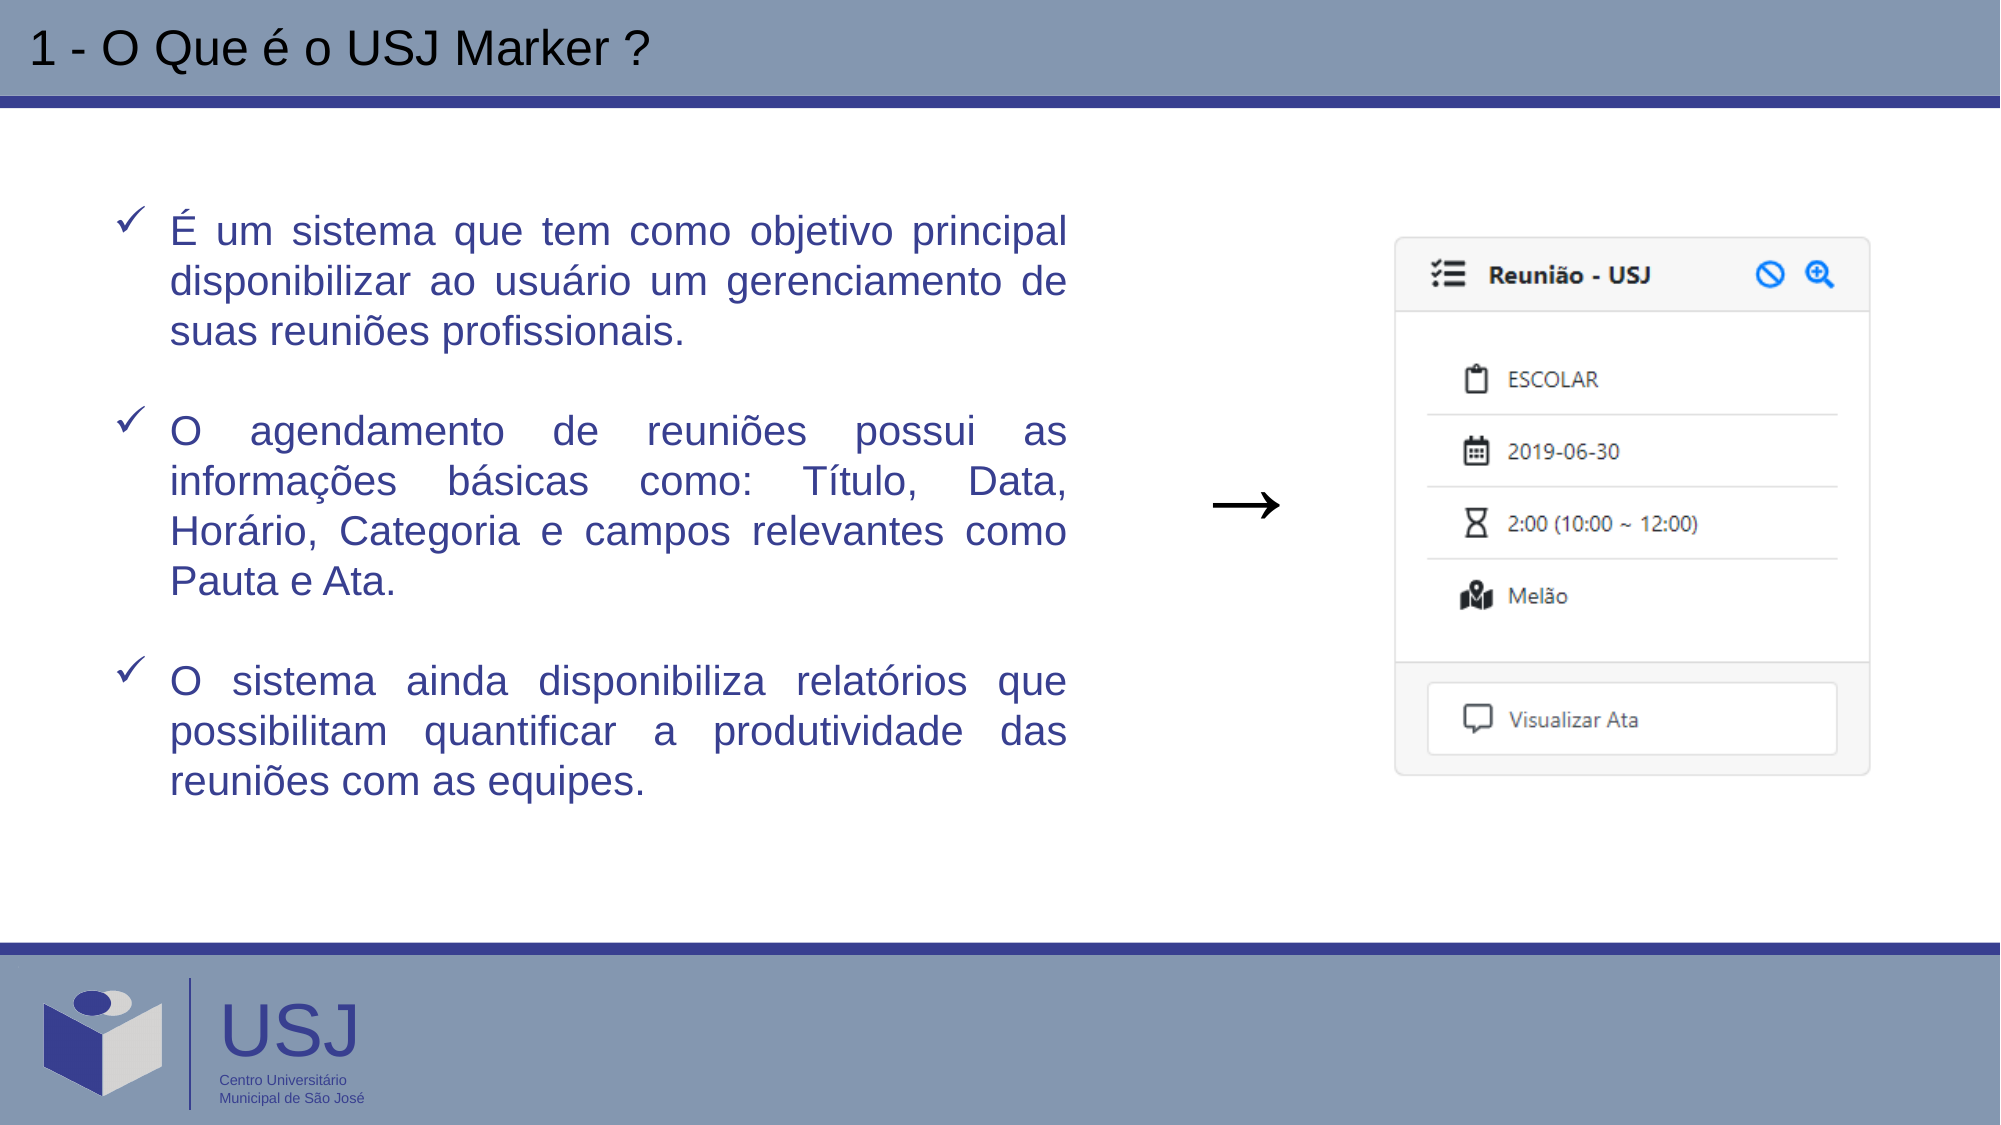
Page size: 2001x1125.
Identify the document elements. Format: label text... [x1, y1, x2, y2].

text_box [1382, 226, 1885, 795]
text_box [1083, 941, 2000, 956]
text_box 1 - O Que é o USJ Marker ? [14, 8, 772, 83]
text_box É um sistema que tem como objetivo principal disponibilizar ao usuário um gerenciamento de suas reuniões profissionais. O agendamento de reuniões possui as informações básicas como: Título, Data, Horário, Categoria e campos relevantes como Pauta e Ata. O sistema ainda disponibiliza relatórios que possibilitam quantificar a produtividade das reuniões com as equipes. [98, 196, 1083, 1012]
text_box [0, 0, 2000, 97]
text_box → [1175, 404, 1362, 554]
text_box USJ Centro Universitário Municipal de São José [205, 1012, 476, 1114]
text_box [0, 97, 2000, 109]
picture [0, 944, 205, 1125]
text_box [205, 956, 2000, 1125]
